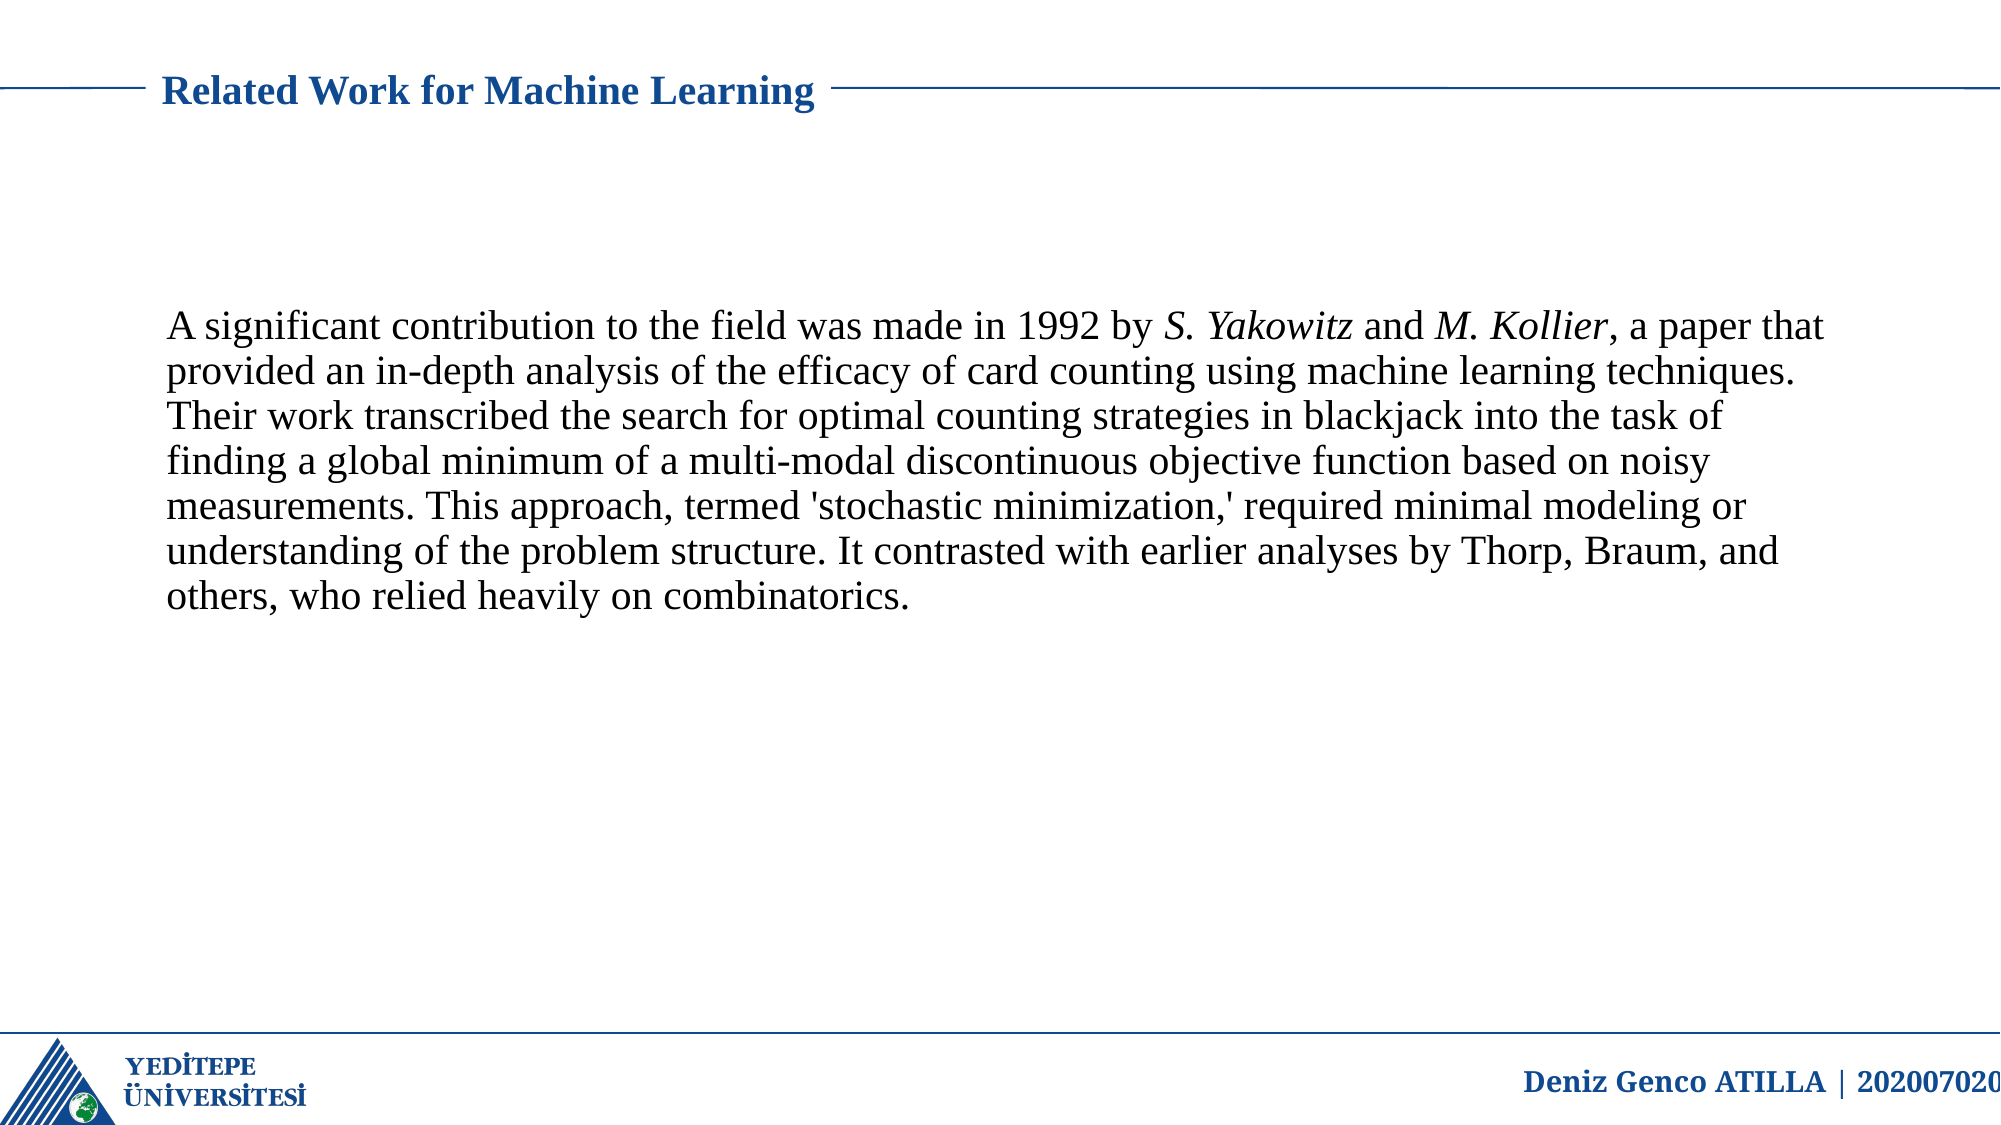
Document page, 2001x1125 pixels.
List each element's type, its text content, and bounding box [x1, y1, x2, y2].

text_box Deniz Genco ATILLA | 20200702098 [1508, 1056, 2000, 1106]
text_box A significant contribution to the field was made in 1992 by S. Yakowitz and M. Kollier, a paper that provided an in-depth analysis of the efficacy of card counting using machine learning techniques. Their work transcribed the search for optimal counting strategies in blackjack into the task of finding a global minimum of a multi-modal discontinuous objective function based on noisy measurements. This approach, termed 'stochastic minimization,' required minimal modeling or understanding of the problem structure. It contrasted with earlier analyses by Thorp, Braum, and others, who relied heavily on combinatorics. [151, 295, 1849, 654]
text_box Related Work for Machine Learning [145, 55, 832, 121]
picture [0, 1035, 311, 1125]
